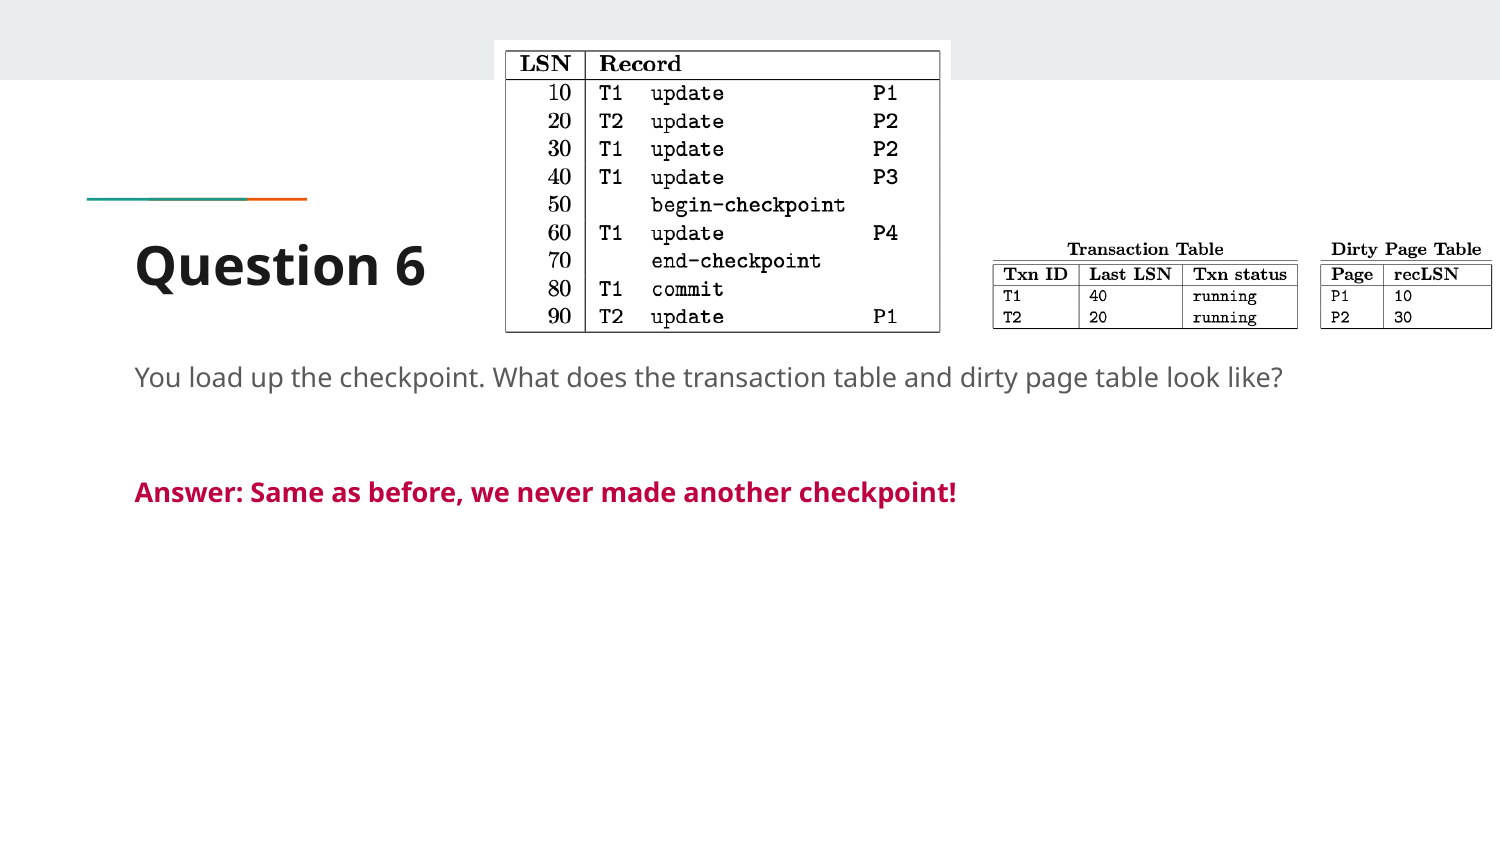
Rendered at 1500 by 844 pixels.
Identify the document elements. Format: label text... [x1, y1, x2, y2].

list You load up the checkpoint. What does the transaction table and dirty page table look like? [119, 341, 1381, 456]
title Question 6 [957, 216, 1381, 305]
picture [494, 40, 952, 342]
picture [986, 237, 1498, 336]
list Answer: Same as before, we never made another checkpoint! [119, 456, 1381, 697]
title Question 6 [119, 216, 489, 305]
